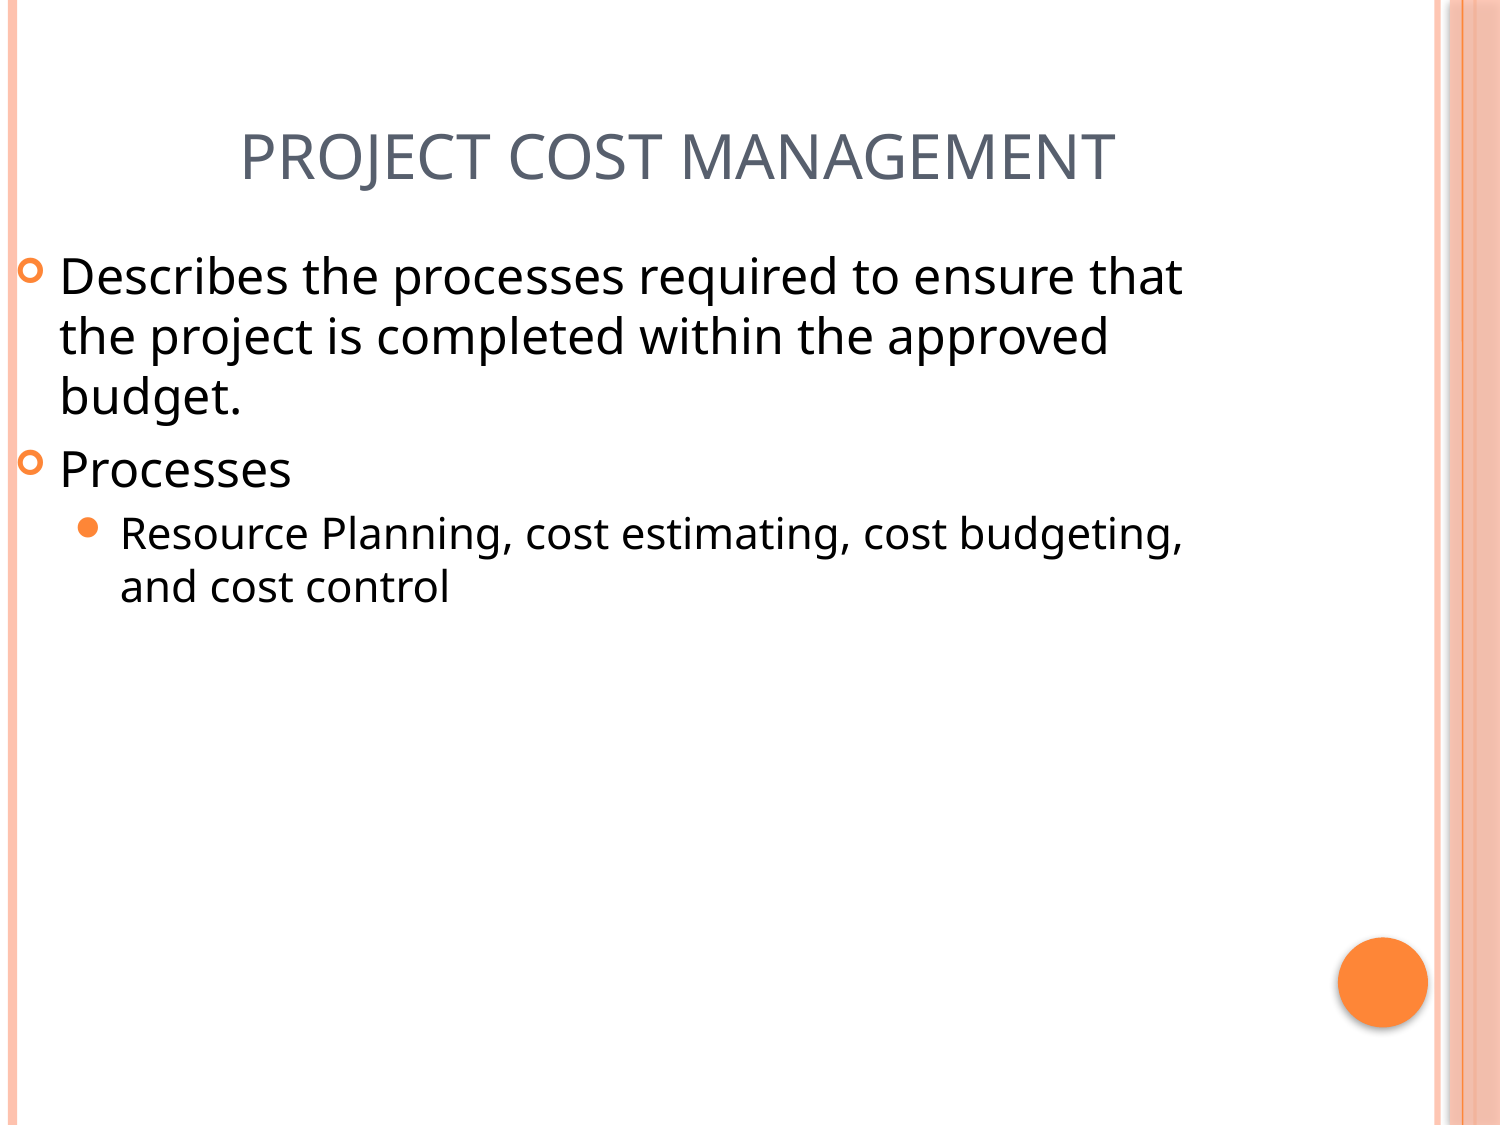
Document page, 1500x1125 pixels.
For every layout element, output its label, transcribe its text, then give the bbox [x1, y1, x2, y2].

list Describes the processes required to ensure that the project is completed within the approved budget. Processes Resource Planning, cost estimating, cost budgeting, and cost control [0, 237, 1275, 1013]
title Project Cost Management [225, 62, 1500, 200]
